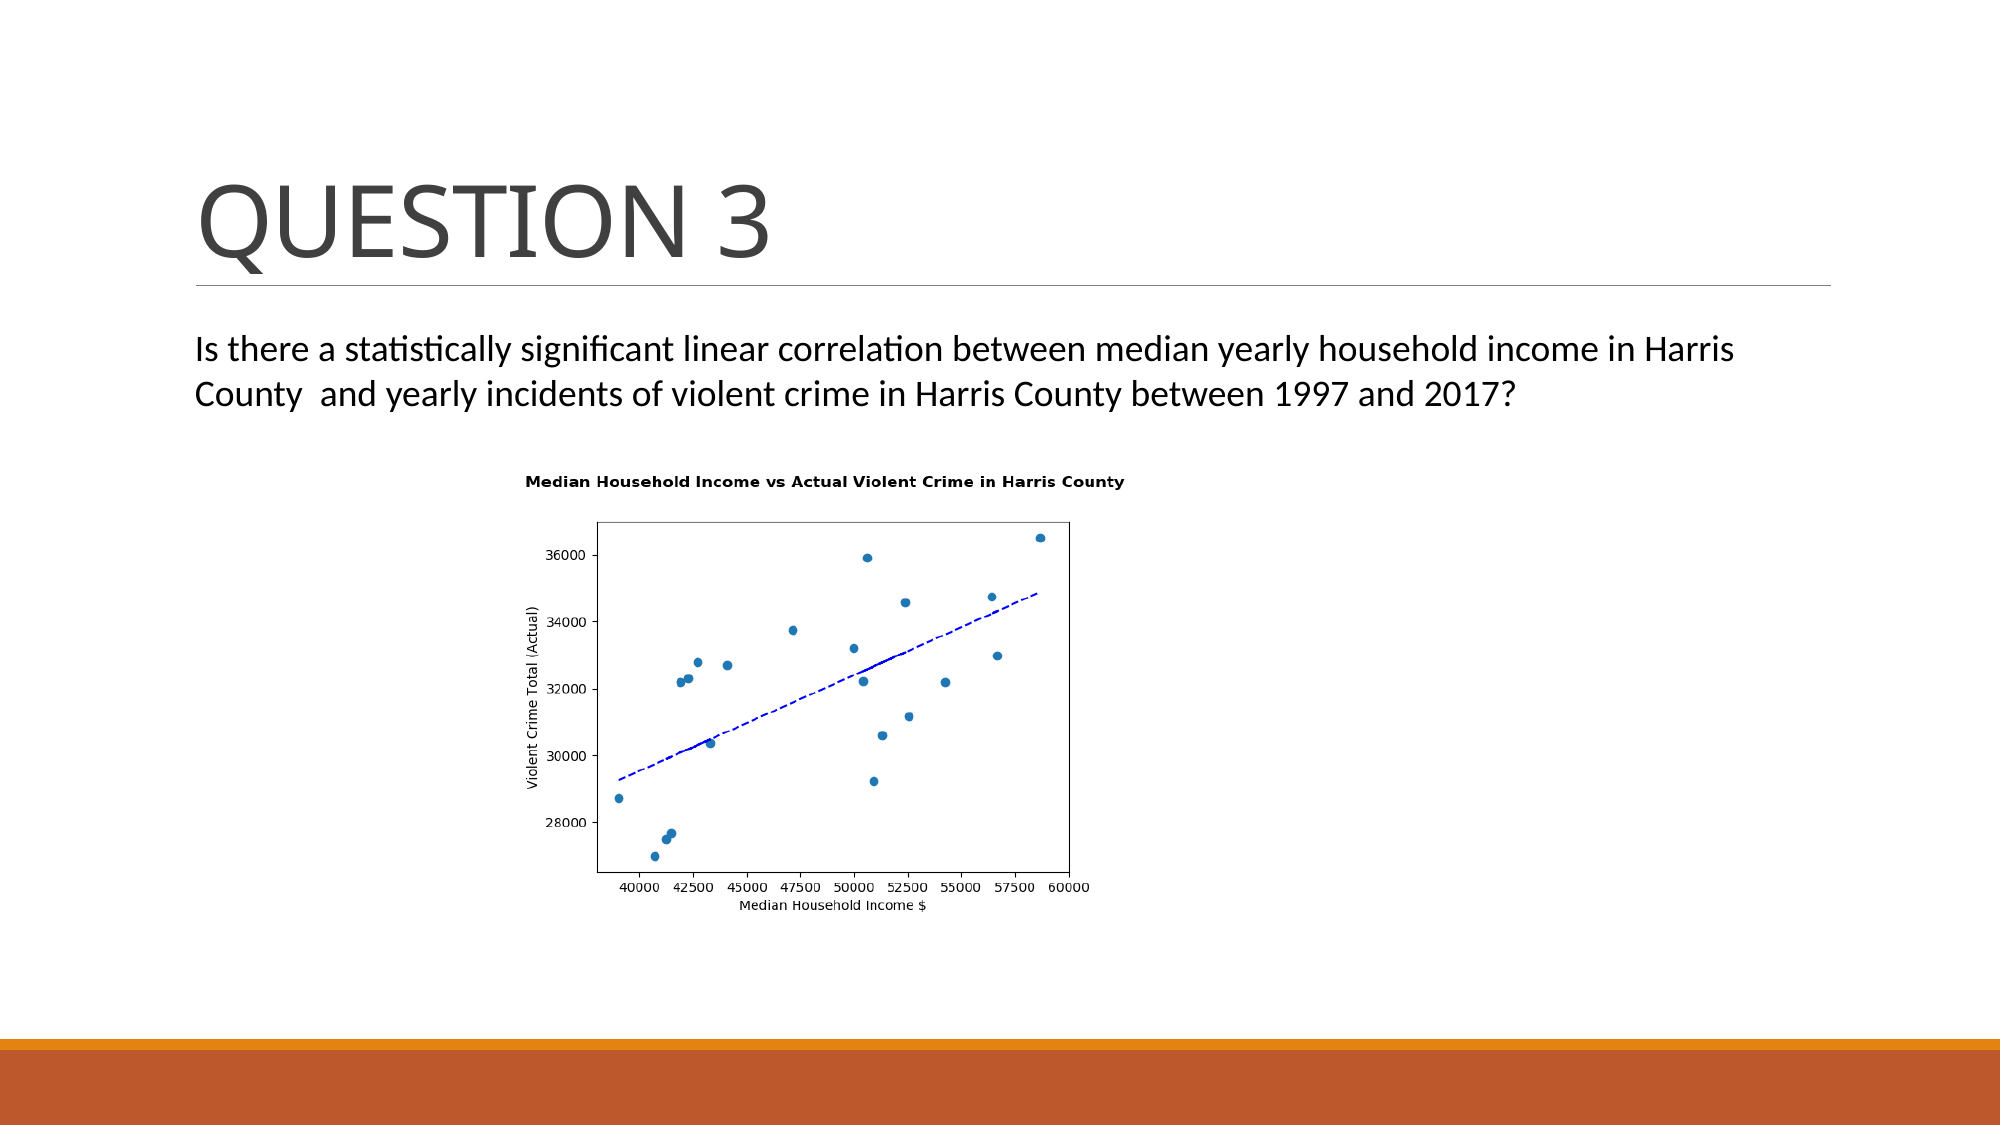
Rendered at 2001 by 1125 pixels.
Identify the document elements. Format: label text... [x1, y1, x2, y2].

picture [520, 465, 1129, 923]
text_box Is there a statistically significant linear correlation between median yearly household income in Harris County and yearly incidents of violent crime in Harris County between 1997 and 2017? [179, 316, 1830, 421]
title QUESTION 3 [180, 47, 1830, 285]
